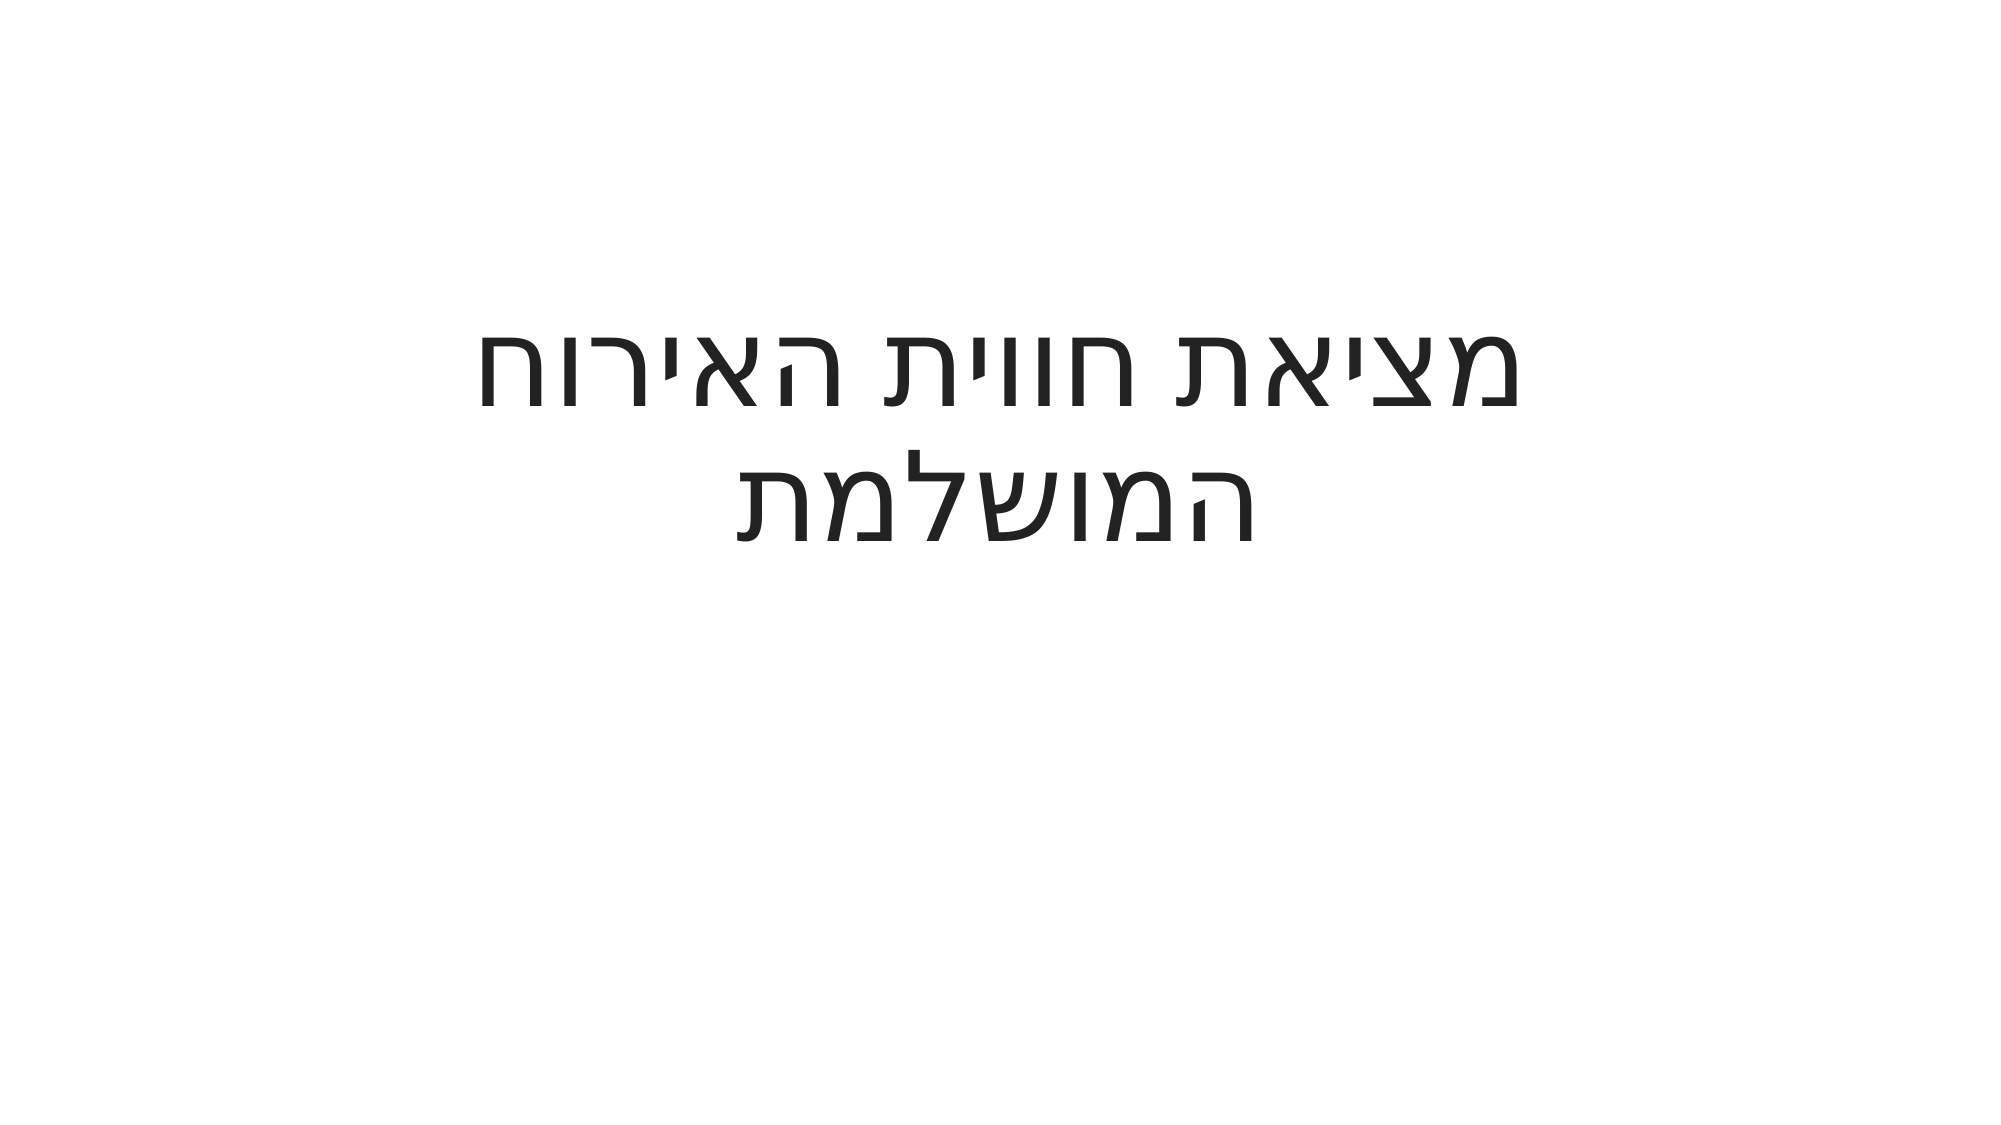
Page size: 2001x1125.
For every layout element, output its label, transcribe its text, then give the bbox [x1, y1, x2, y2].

title מציאת חווית האירוח המושלמת [249, 184, 1750, 576]
